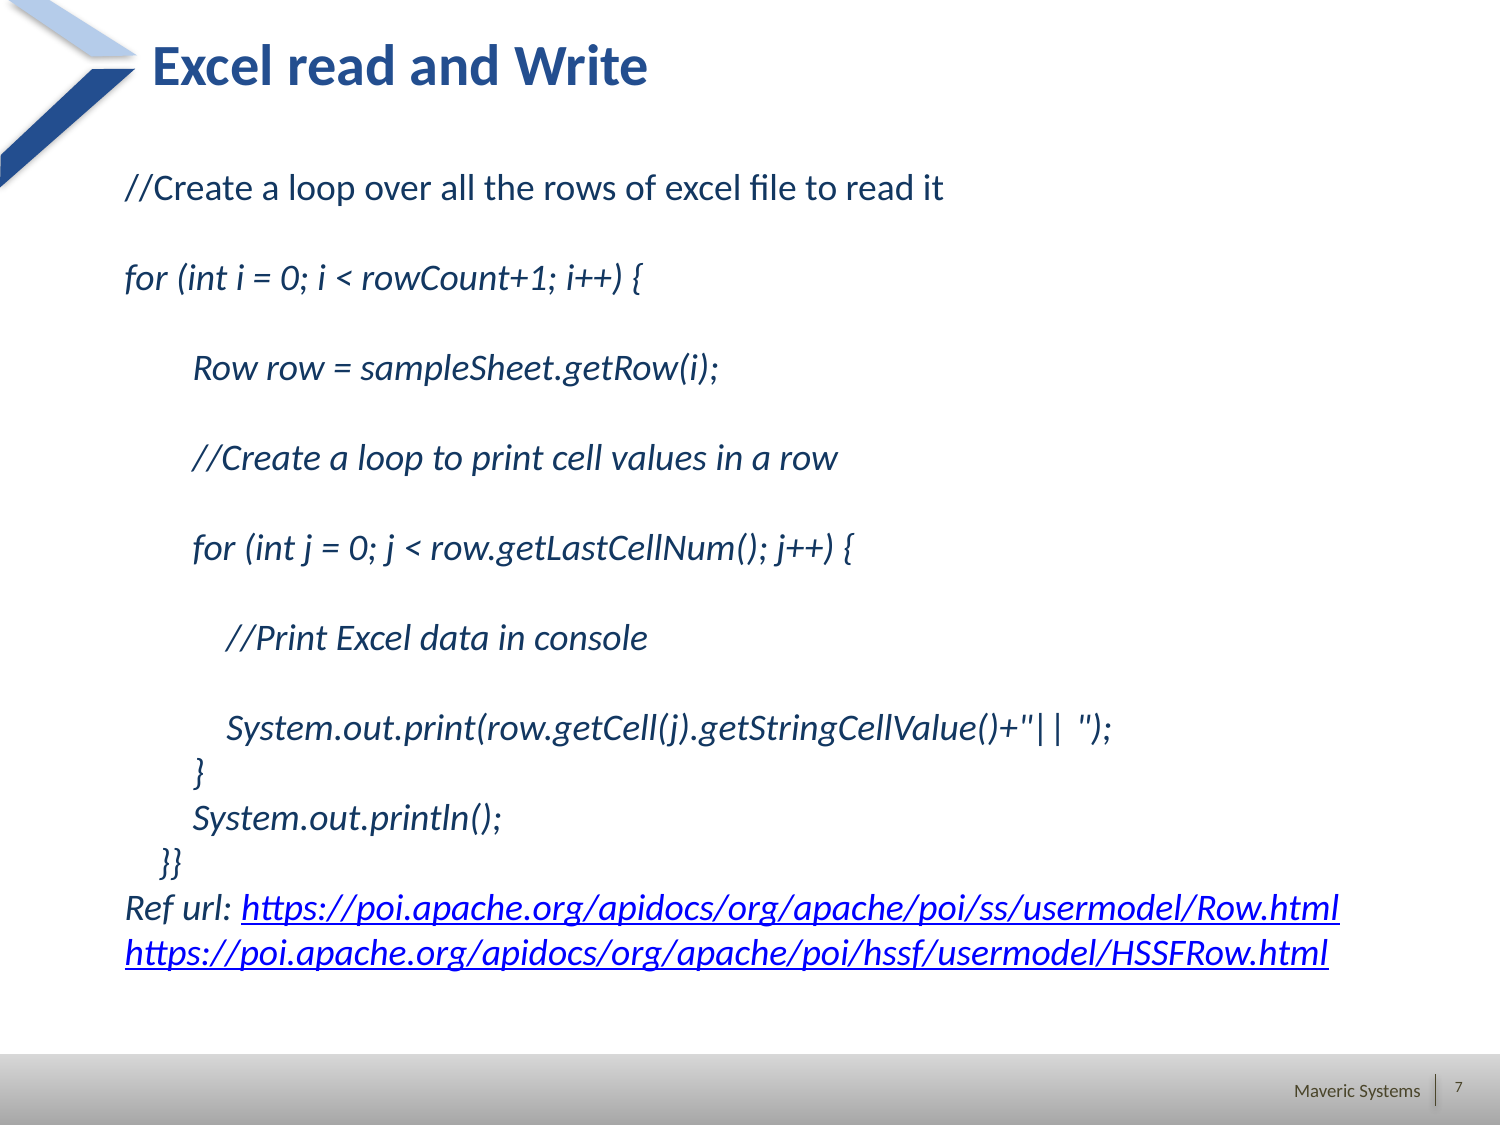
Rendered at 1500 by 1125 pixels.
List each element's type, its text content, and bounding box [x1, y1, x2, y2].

text_box //Create a loop over all the rows of excel file to read it for (int i = 0; i < rowCount+1; i++) { Row row = sampleSheet.getRow(i); //Create a loop to print cell values in a row for (int j = 0; j < row.getLastCellNum(); j++) { //Print Excel data in console System.out.print(row.getCell(j).getStringCellValue()+"|| "); } System.out.println(); }} Ref url: https://poi.apache.org/apidocs/org/apache/poi/ss/usermodel/Row.html https://poi.apache.org/apidocs/org/apache/poi/hssf/usermodel/HSSFRow.html [109, 155, 1365, 1116]
title Excel read and Write [152, 27, 1468, 98]
